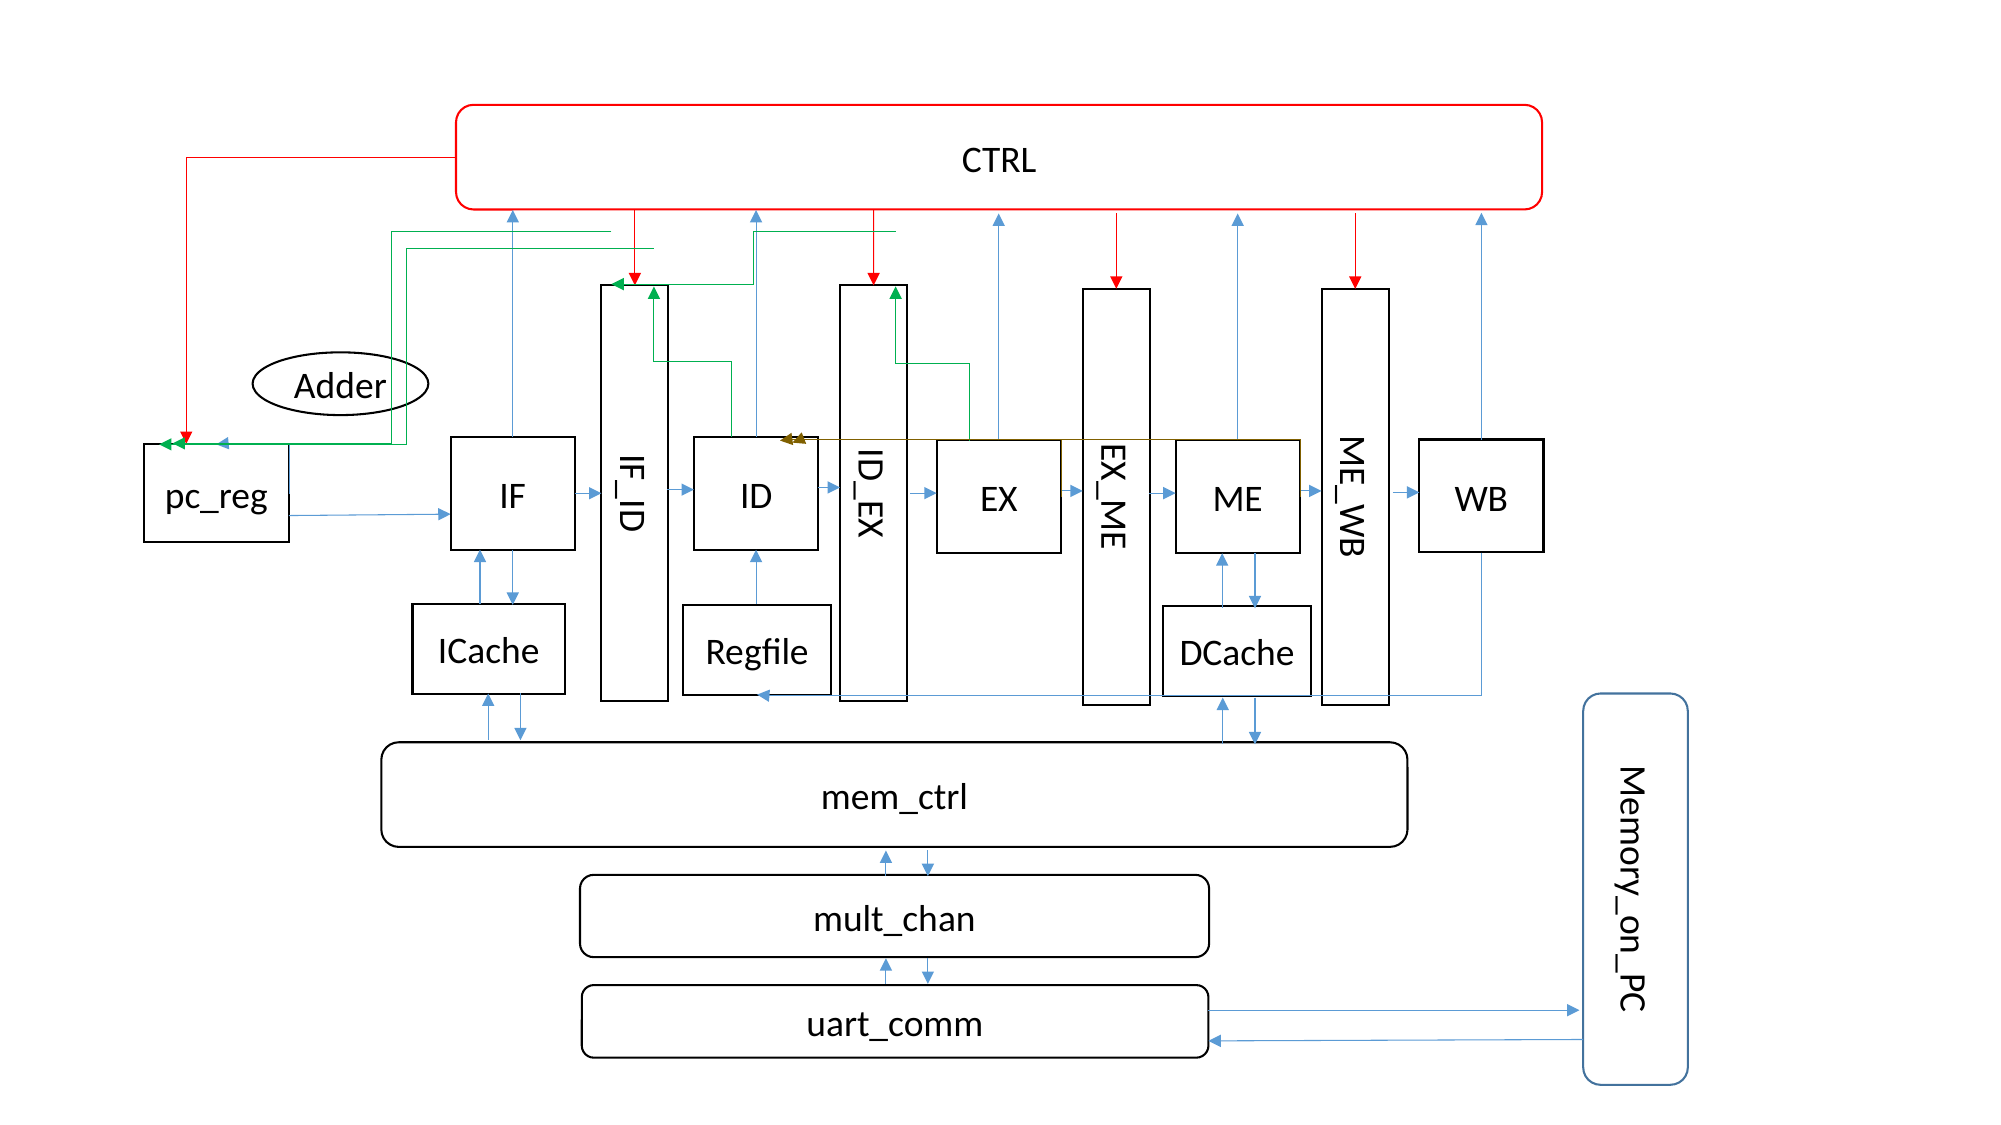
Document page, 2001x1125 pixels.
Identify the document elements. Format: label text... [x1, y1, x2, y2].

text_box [792, 442, 1300, 497]
text_box WB [1418, 438, 1545, 553]
text_box pc_reg [143, 443, 290, 543]
text_box mult_chan [1191, 873, 1211, 959]
text_box ICache [411, 603, 566, 695]
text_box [186, 157, 456, 231]
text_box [1048, 261, 1191, 442]
text_box ID_EX [839, 696, 908, 702]
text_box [1222, 697, 1255, 745]
text_box uart_comm [580, 984, 1210, 1059]
text_box ME_WB [1321, 288, 1390, 695]
text_box ME [1191, 497, 1301, 554]
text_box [1048, 497, 1191, 986]
text_box ID [693, 444, 819, 551]
text_box mem_ctrl [380, 741, 1048, 848]
text_box CTRL [454, 103, 1544, 211]
text_box Memory_on_PC [1582, 692, 1689, 1086]
text_box EX [936, 497, 1048, 554]
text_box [172, 231, 970, 444]
text_box IF_ID [600, 445, 669, 702]
text_box ME_WB [1321, 696, 1390, 706]
text_box mem_ctrl [1191, 741, 1409, 848]
text_box IF [450, 445, 576, 551]
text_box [488, 693, 521, 741]
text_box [885, 850, 928, 876]
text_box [216, 445, 289, 494]
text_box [779, 440, 1061, 497]
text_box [159, 248, 732, 445]
text_box Regfile [682, 604, 832, 696]
text_box ID_EX [839, 497, 908, 695]
text_box DCache [1191, 605, 1312, 695]
text_box mult_chan [578, 873, 1048, 959]
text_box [885, 958, 928, 984]
